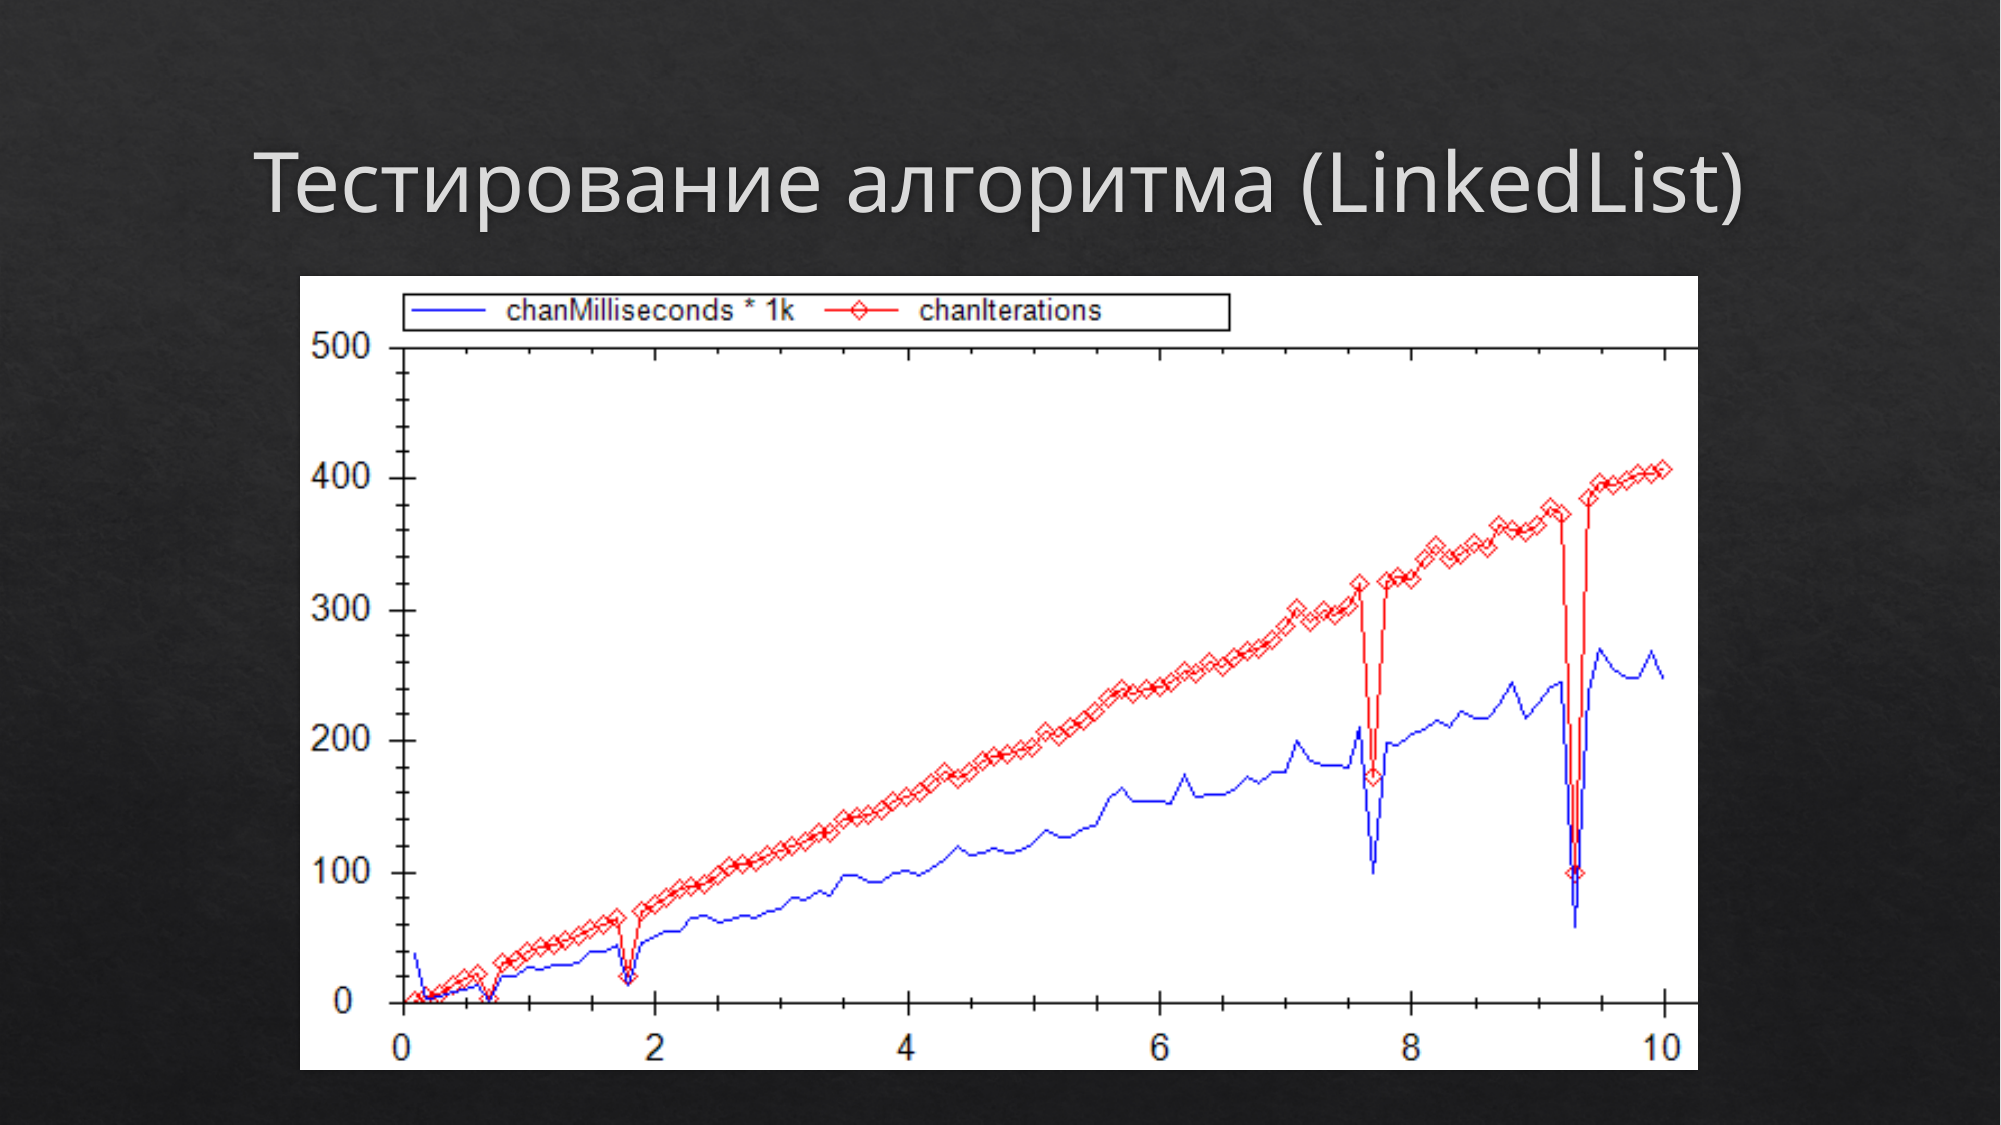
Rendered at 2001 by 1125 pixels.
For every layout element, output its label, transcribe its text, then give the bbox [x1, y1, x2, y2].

title Тестирование алгоритма (LinkedList) [149, 99, 1849, 260]
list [300, 276, 1698, 1071]
